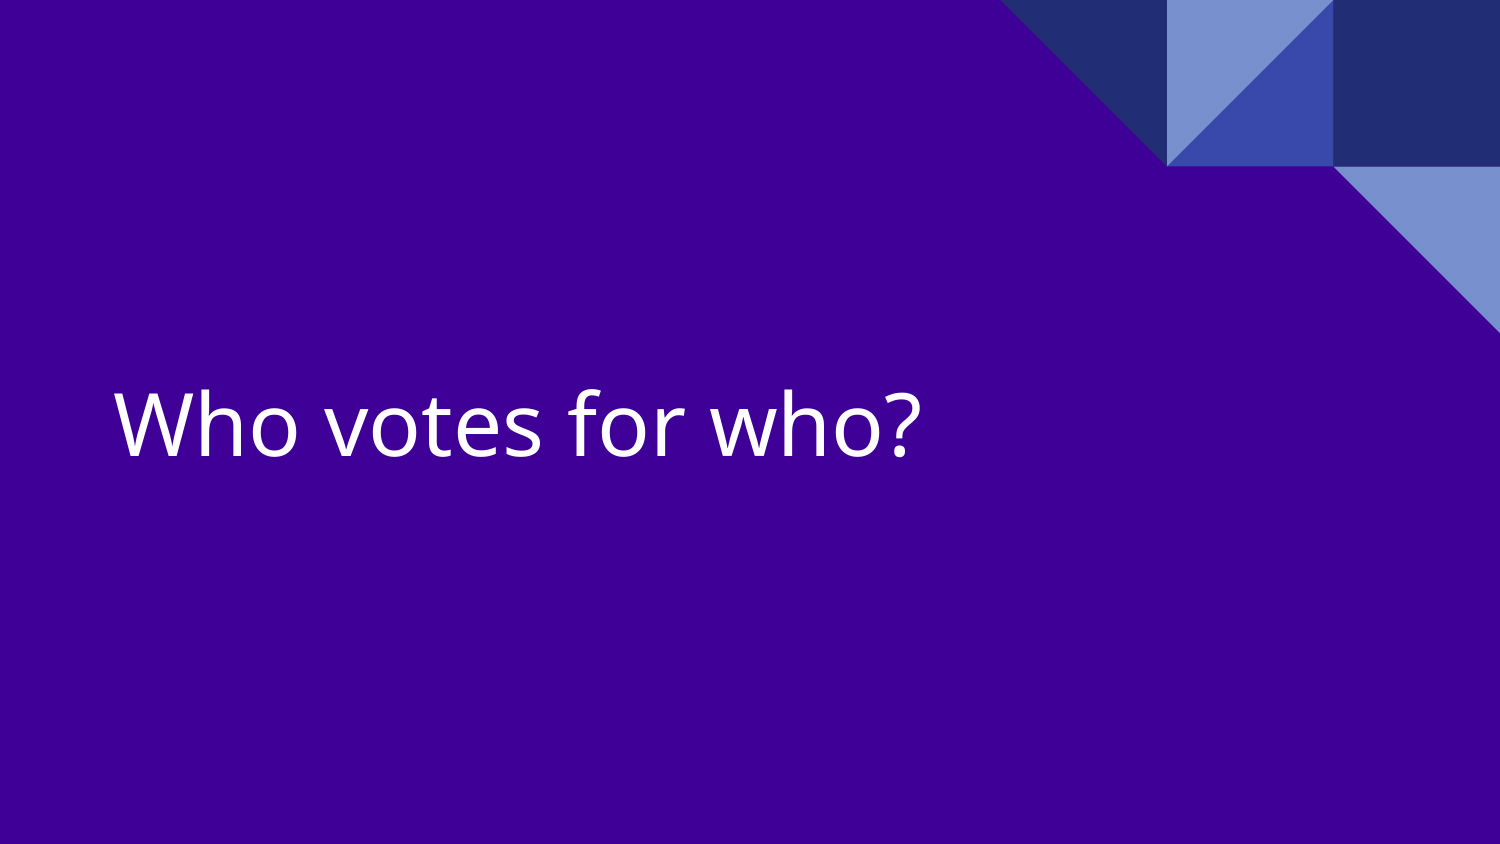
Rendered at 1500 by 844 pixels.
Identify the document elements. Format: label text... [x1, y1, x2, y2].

title Who votes for who? [98, 353, 1447, 491]
